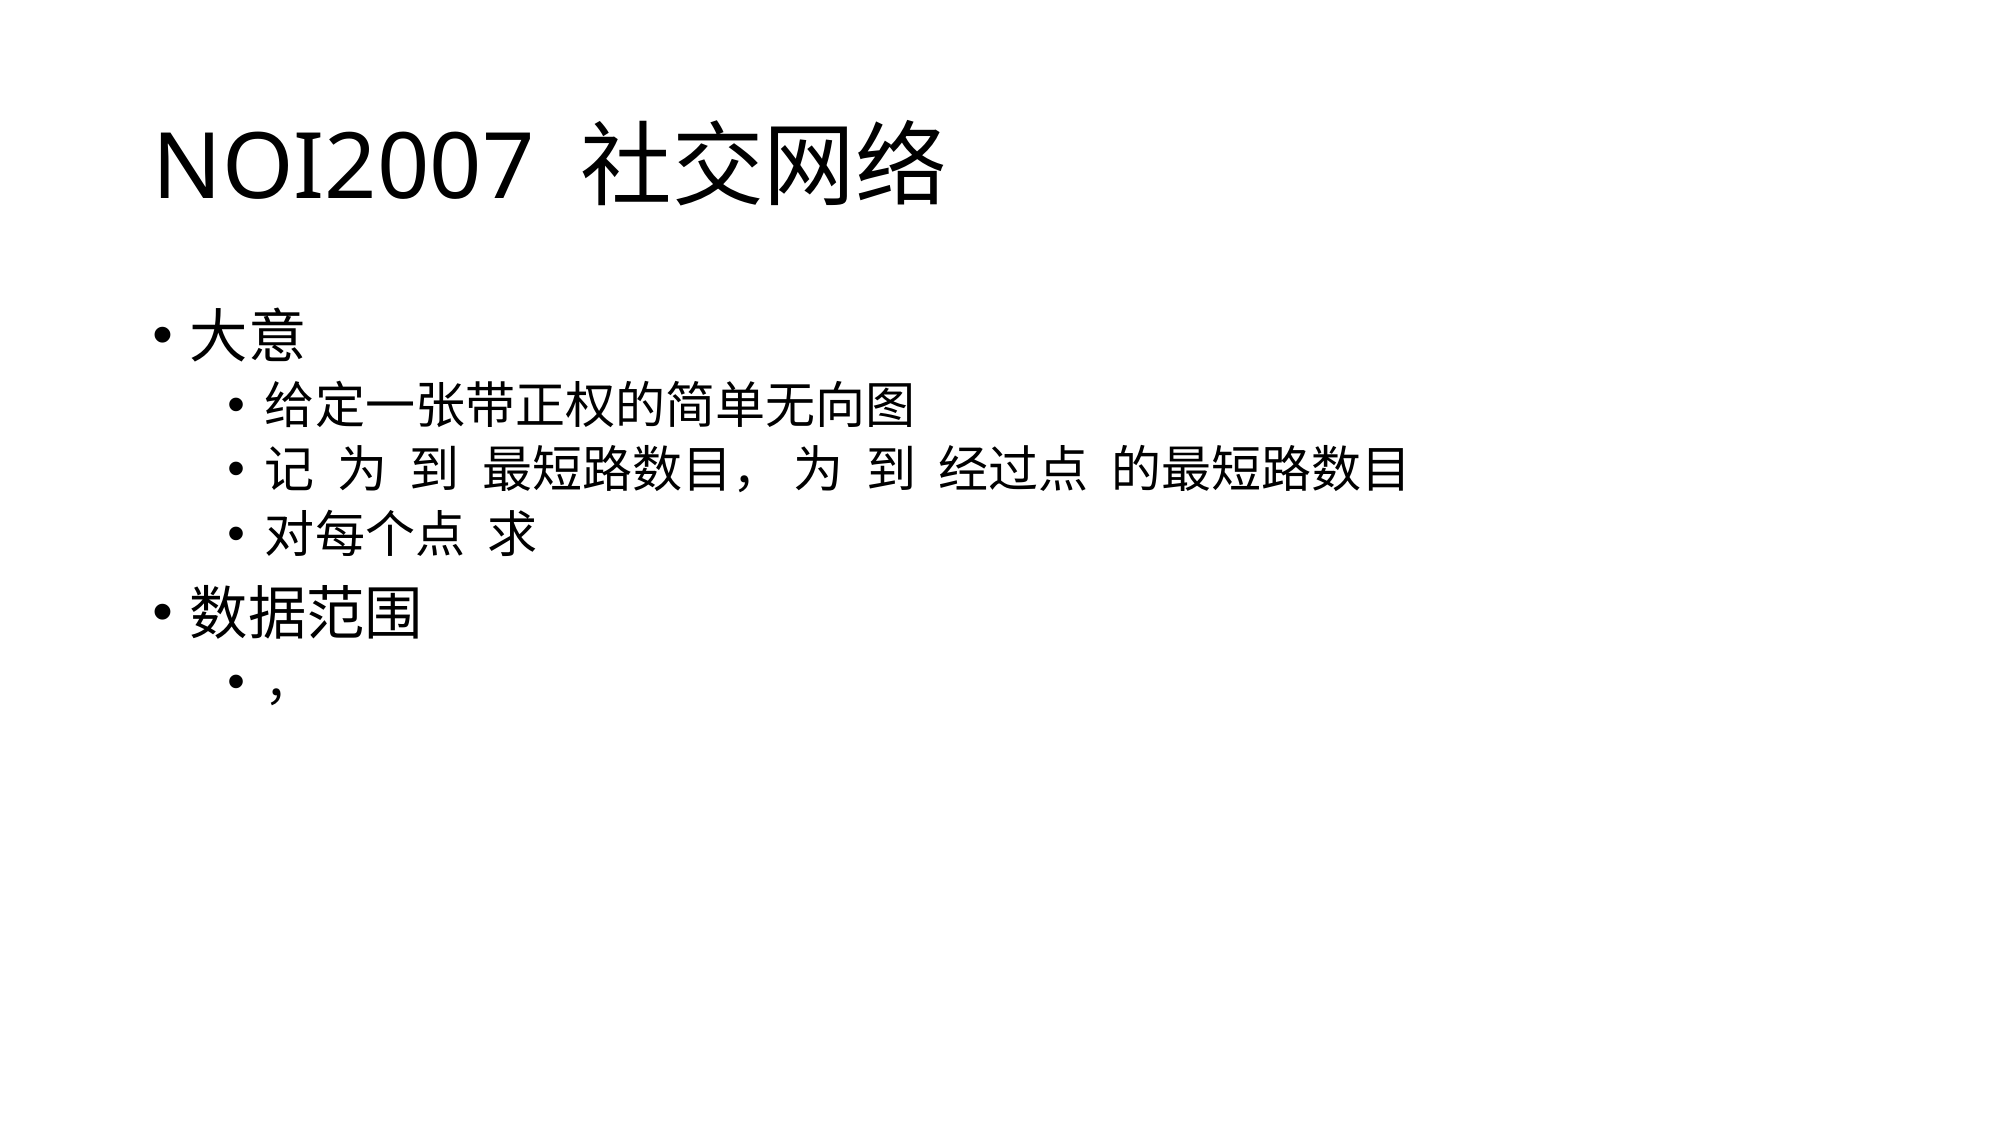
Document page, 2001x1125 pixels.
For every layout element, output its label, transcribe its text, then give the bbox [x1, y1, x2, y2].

title NOI2007 社交网络 [137, 59, 1863, 278]
